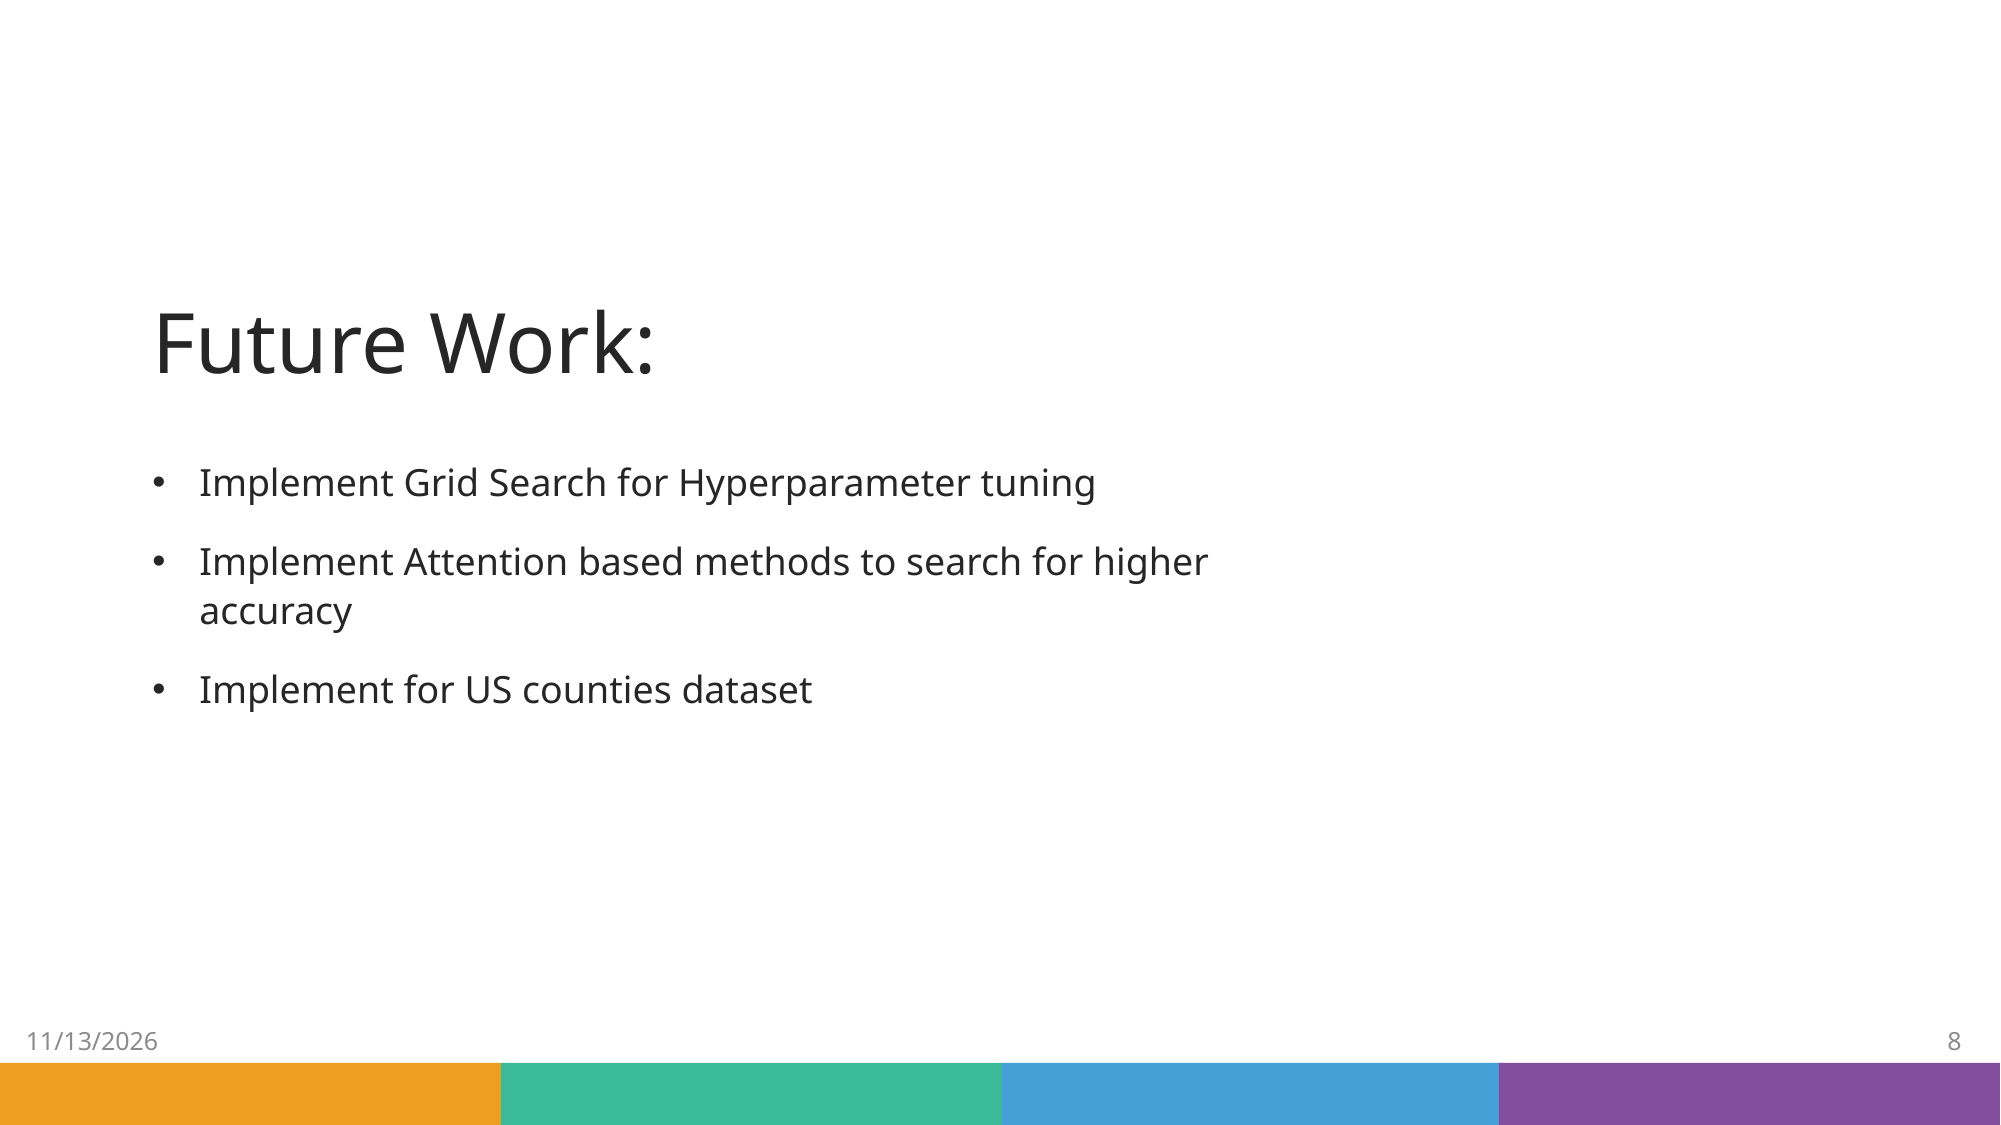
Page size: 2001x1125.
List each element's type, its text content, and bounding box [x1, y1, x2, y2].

text_box 8 [1526, 1012, 1977, 1073]
text_box 5/4/2022 [10, 1012, 461, 1073]
title Future Work: [137, 264, 1275, 423]
list Implement Grid Search for Hyperparameter tuning Implement Attention based methods to search for higher accuracy Implement for US counties dataset [137, 447, 1275, 872]
